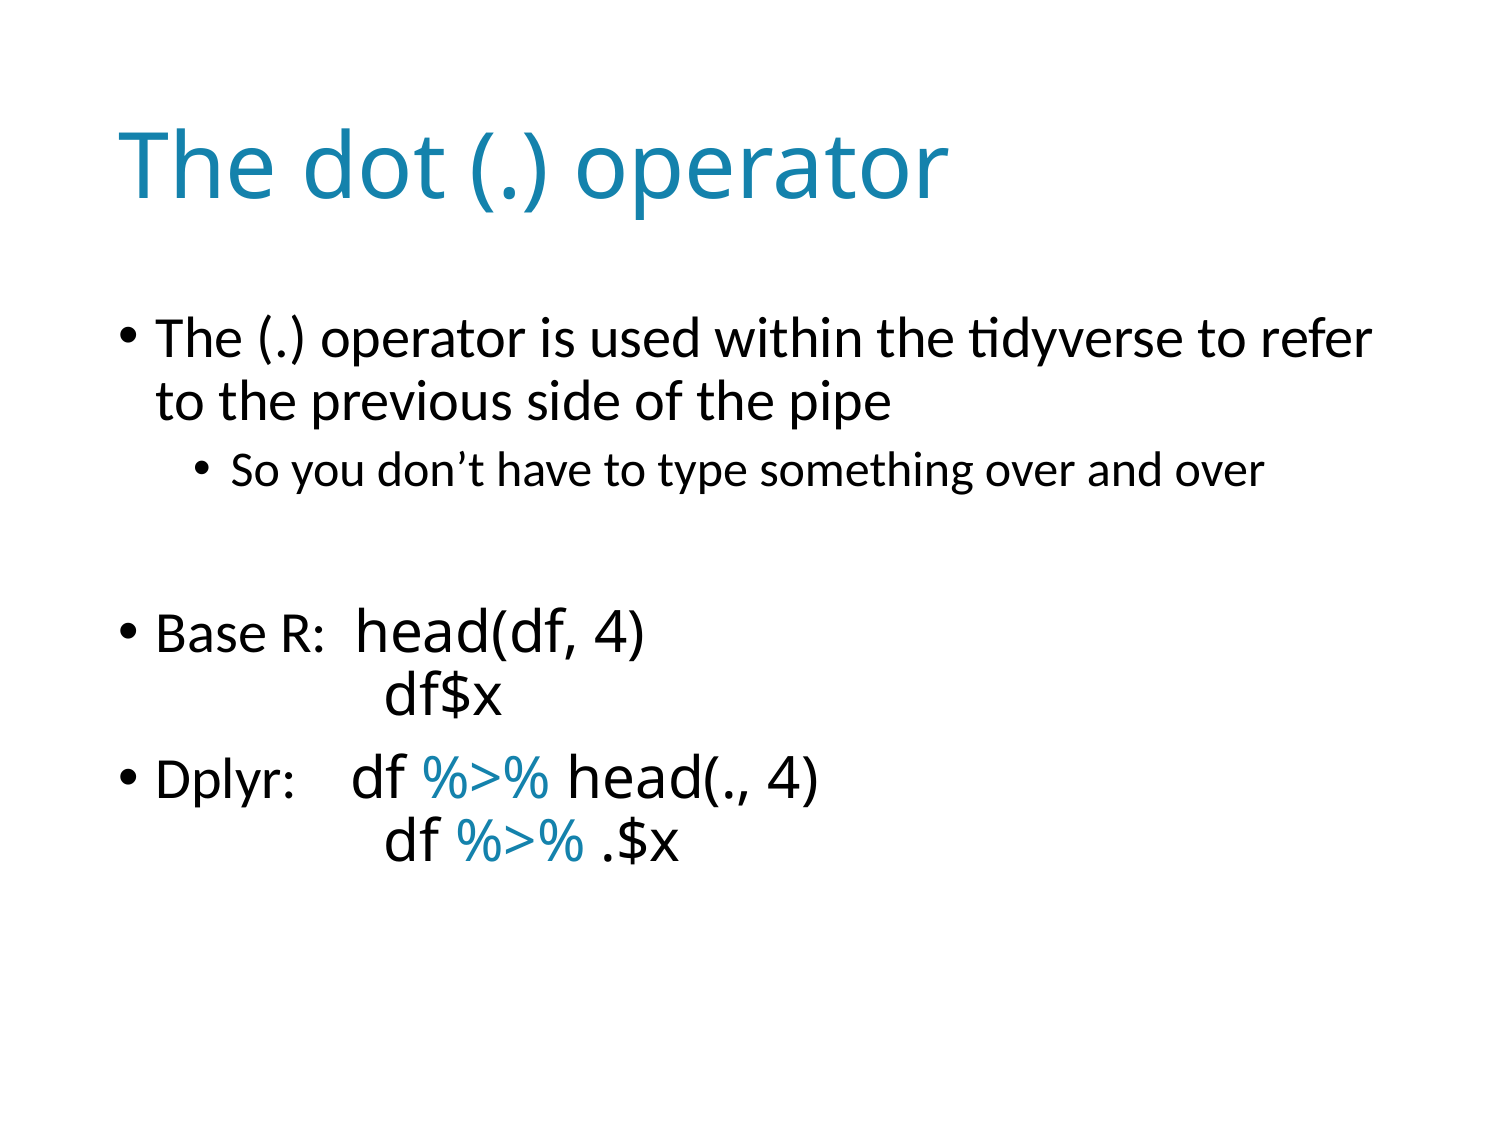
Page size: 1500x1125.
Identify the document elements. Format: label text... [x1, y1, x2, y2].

list The (.) operator is used within the tidyverse to refer to the previous side of the pipe So you don’t have to type something over and over Base R: head(df, 4) df$x Dplyr: df %>% head(., 4) df %>% .$x [103, 299, 1397, 1014]
title The dot (.) operator [103, 59, 1397, 278]
